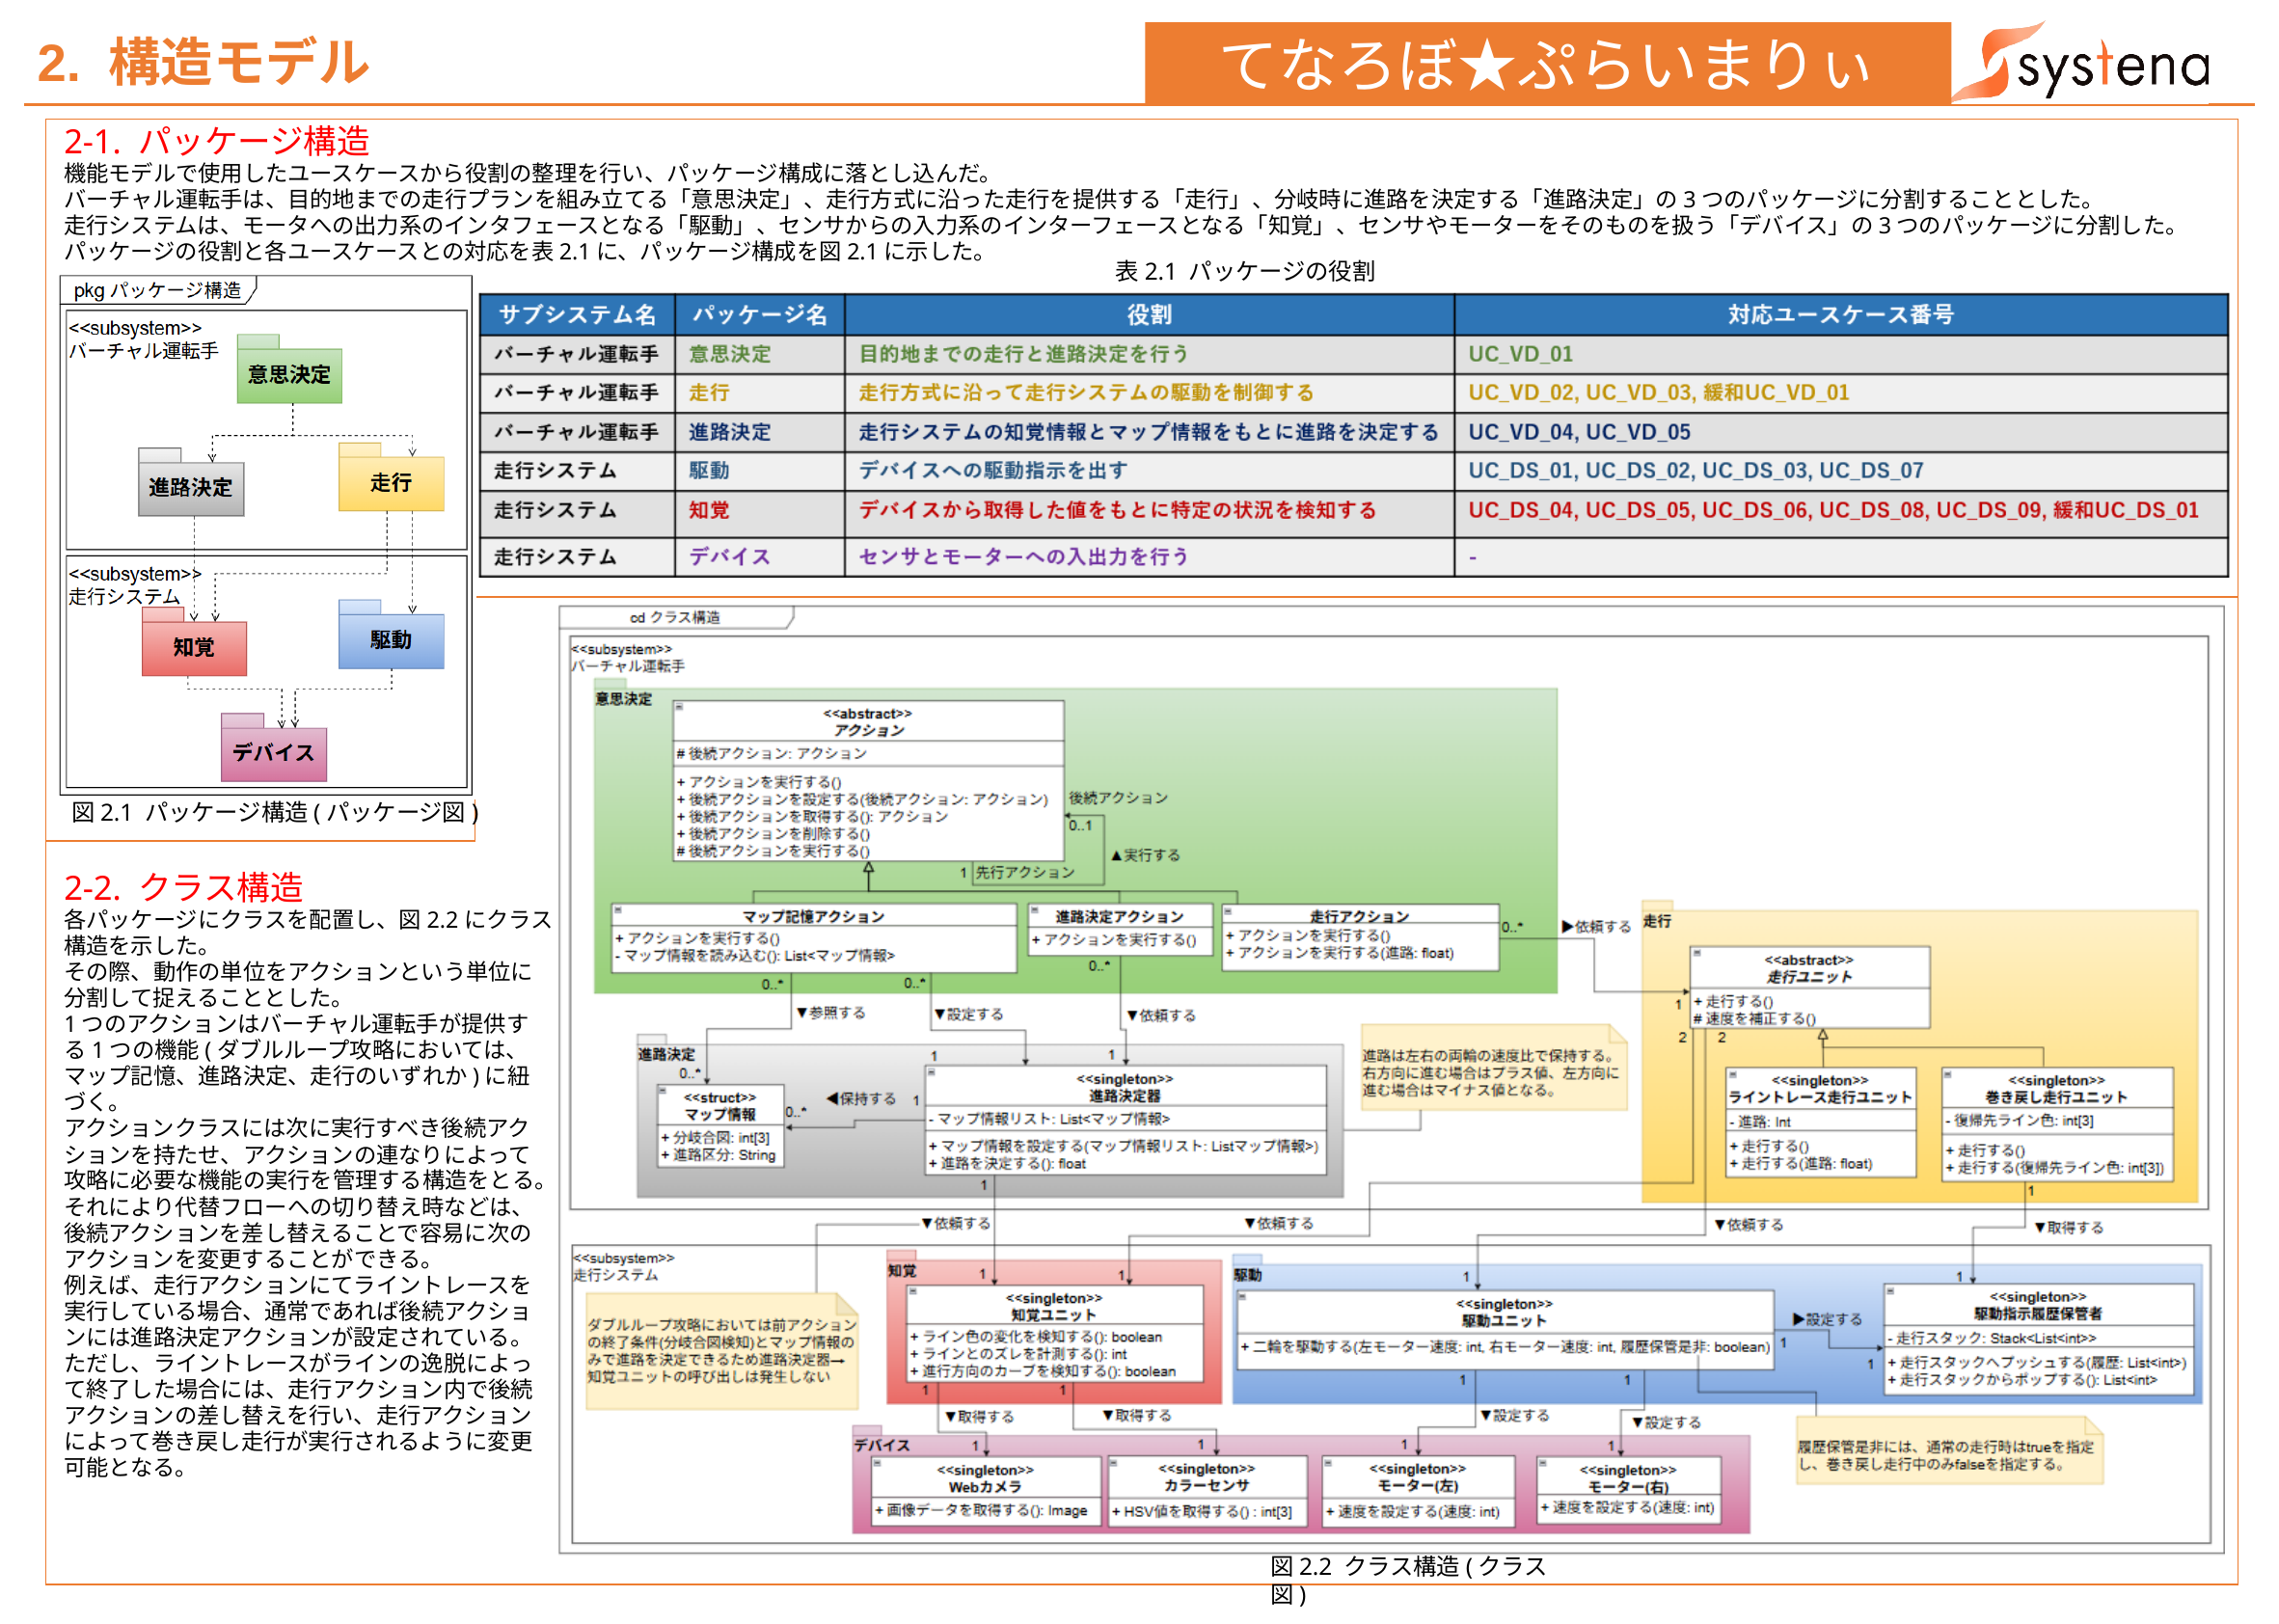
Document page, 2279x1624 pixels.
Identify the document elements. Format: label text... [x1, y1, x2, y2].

text_box 表2.1 パッケージの役割 [1101, 249, 1395, 288]
text_box 2-1. パッケージ構造 機能モデルで使用したユースケースから役割の整理を行い、パッケージ構成に落とし込んだ。 バーチャル運転手は、目的地までの走行プランを組み立てる「意思決定」、走行方式に沿った走行を提供する「走行」、分岐時に進路を決定する「進路決定」の3つのパッケージに分割することとした。 走行システムは、モータへの出力系のインタフェースとなる「駆動」、センサからの入力系のインターフェースとなる「知覚」、センサやモーターをそのものを扱う「デバイス」の3つのパッケージに分割した。 パッケージの役割と各ユースケースとの対応を表2.1に、パッケージ構成を図2.1に示した。 [45, 119, 2238, 840]
text_box 図2.2 クラス構造(クラス図) [1256, 1556, 1596, 1616]
picture [1945, 20, 2209, 104]
text_box てなろぼ★ぷらいまりぃ [1145, 22, 1945, 104]
text_box 2. 構造モデル [23, 26, 1145, 103]
text_box 2-2. クラス構造 各パッケージにクラスを配置し、図2.2にクラス 構造を示した。 その際、動作の単位をアクションという単位に 分割して捉えることとした。 1つのアクションはバーチャル運転手が提供す る1つの機能(ダブルループ攻略においては、 マップ記憶、進路決定、走行のいずれか)に紐 づく。 アクションクラスには次に実行すべき後続アク ションを持たせ、アクションの連なりによって 攻略に必要な機能の実行を管理する構造をとる。 それにより代替フローへの切り替え時などは、 後続アクションを差し替えることで容易に次の アクションを変更することができる。 例えば、走行アクションにてライントレースを 実行している場合、通常であれば後続アクショ ンには進路決定アクションが設定されている。 ただし、ライントレースがラインの逸脱によっ て終了した場合には、走行アクション内で後続 アクションの差し替えを行い、走行アクション によって巻き戻し走行が実行されるように変更 可能となる。 [45, 596, 2238, 1584]
text_box 図2.1 パッケージ構造(パッケージ図) [57, 790, 498, 833]
picture [555, 600, 2225, 1556]
picture [53, 269, 2232, 799]
